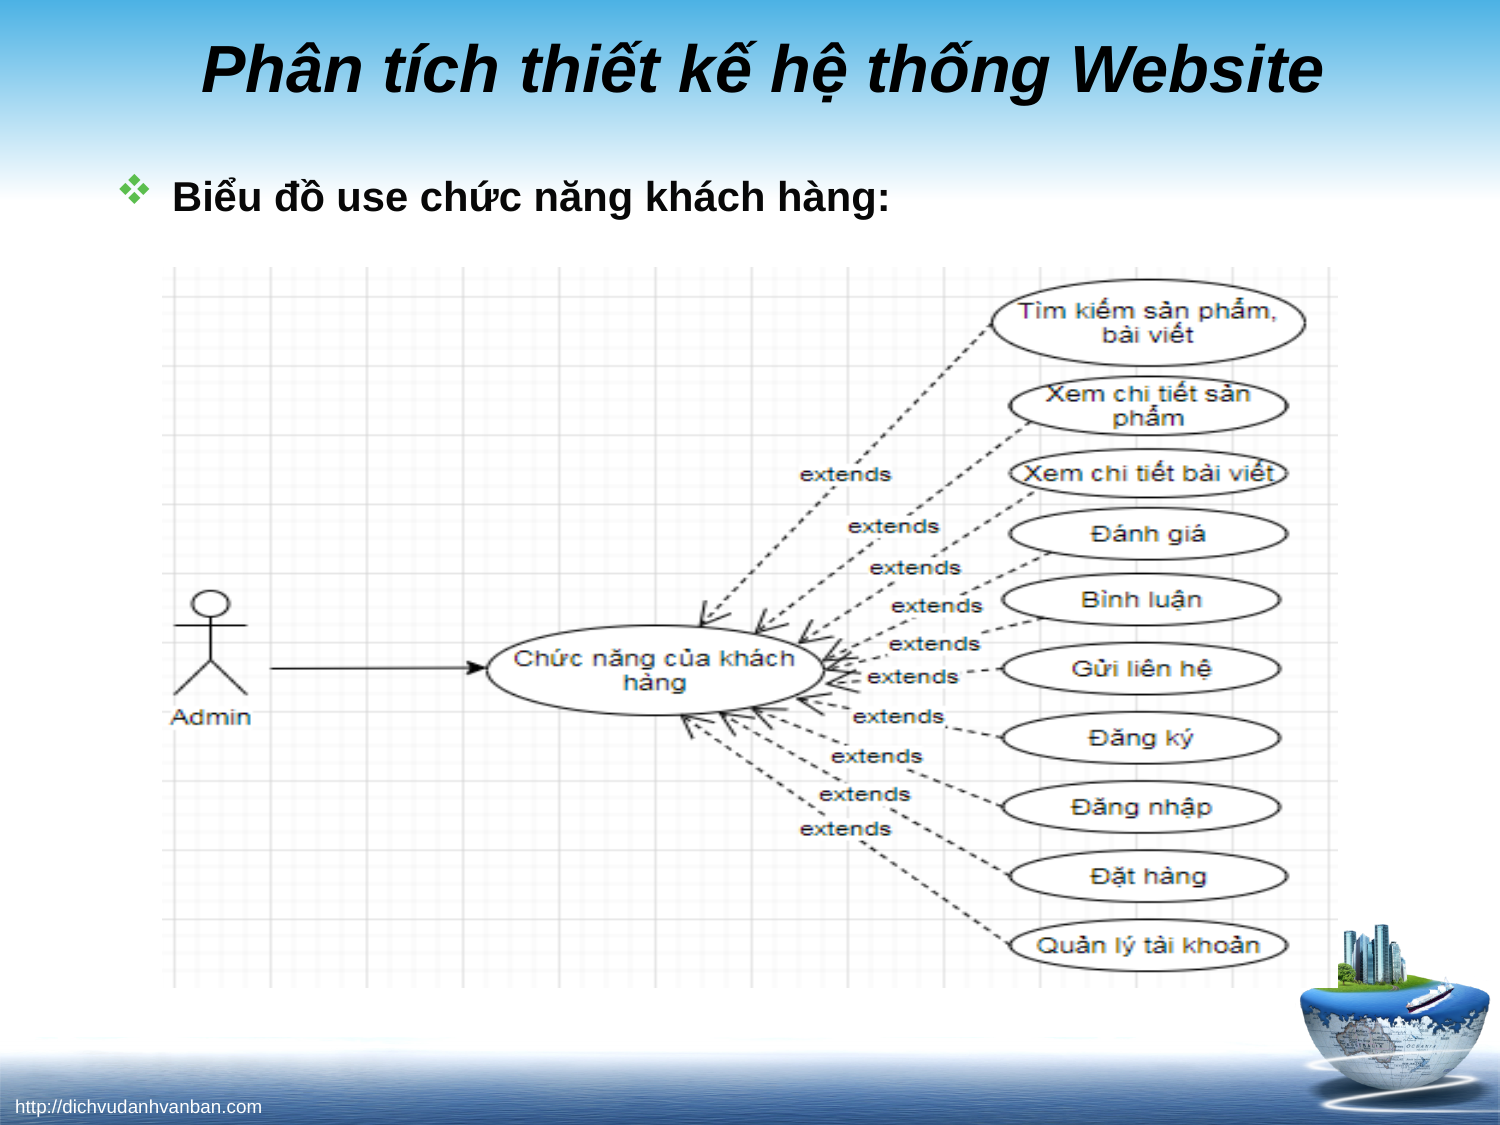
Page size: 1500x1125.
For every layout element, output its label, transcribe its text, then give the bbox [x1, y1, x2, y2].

text_box Biểu đồ use chức năng khách hàng: [100, 162, 1463, 1025]
picture [162, 267, 1338, 988]
picture [0, 973, 1500, 1125]
title Phân tích thiết kế hệ thống Website [100, 29, 1427, 162]
